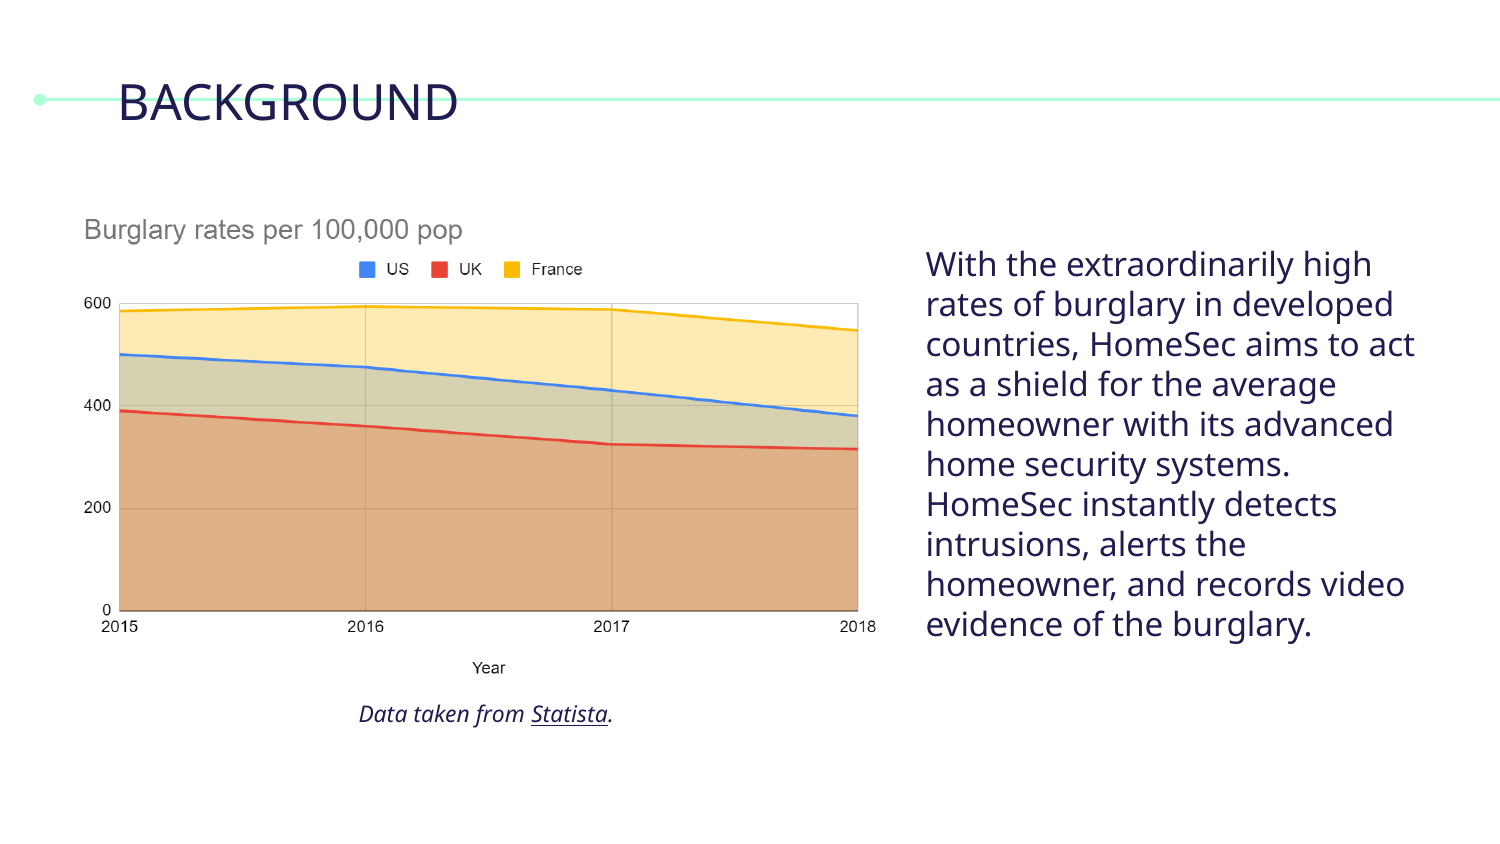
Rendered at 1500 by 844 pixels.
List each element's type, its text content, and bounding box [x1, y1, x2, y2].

picture [58, 191, 884, 702]
list With the extraordinarily high rates of burglary in developed countries, HomeSec aims to act as a shield for the average homeowner with its advanced home security systems. HomeSec instantly detects intrusions, alerts the homeowner, and records video evidence of the burglary. [887, 228, 1447, 738]
text_box Data taken from Statista. [343, 711, 629, 739]
title BACKGROUND [102, 55, 1101, 144]
